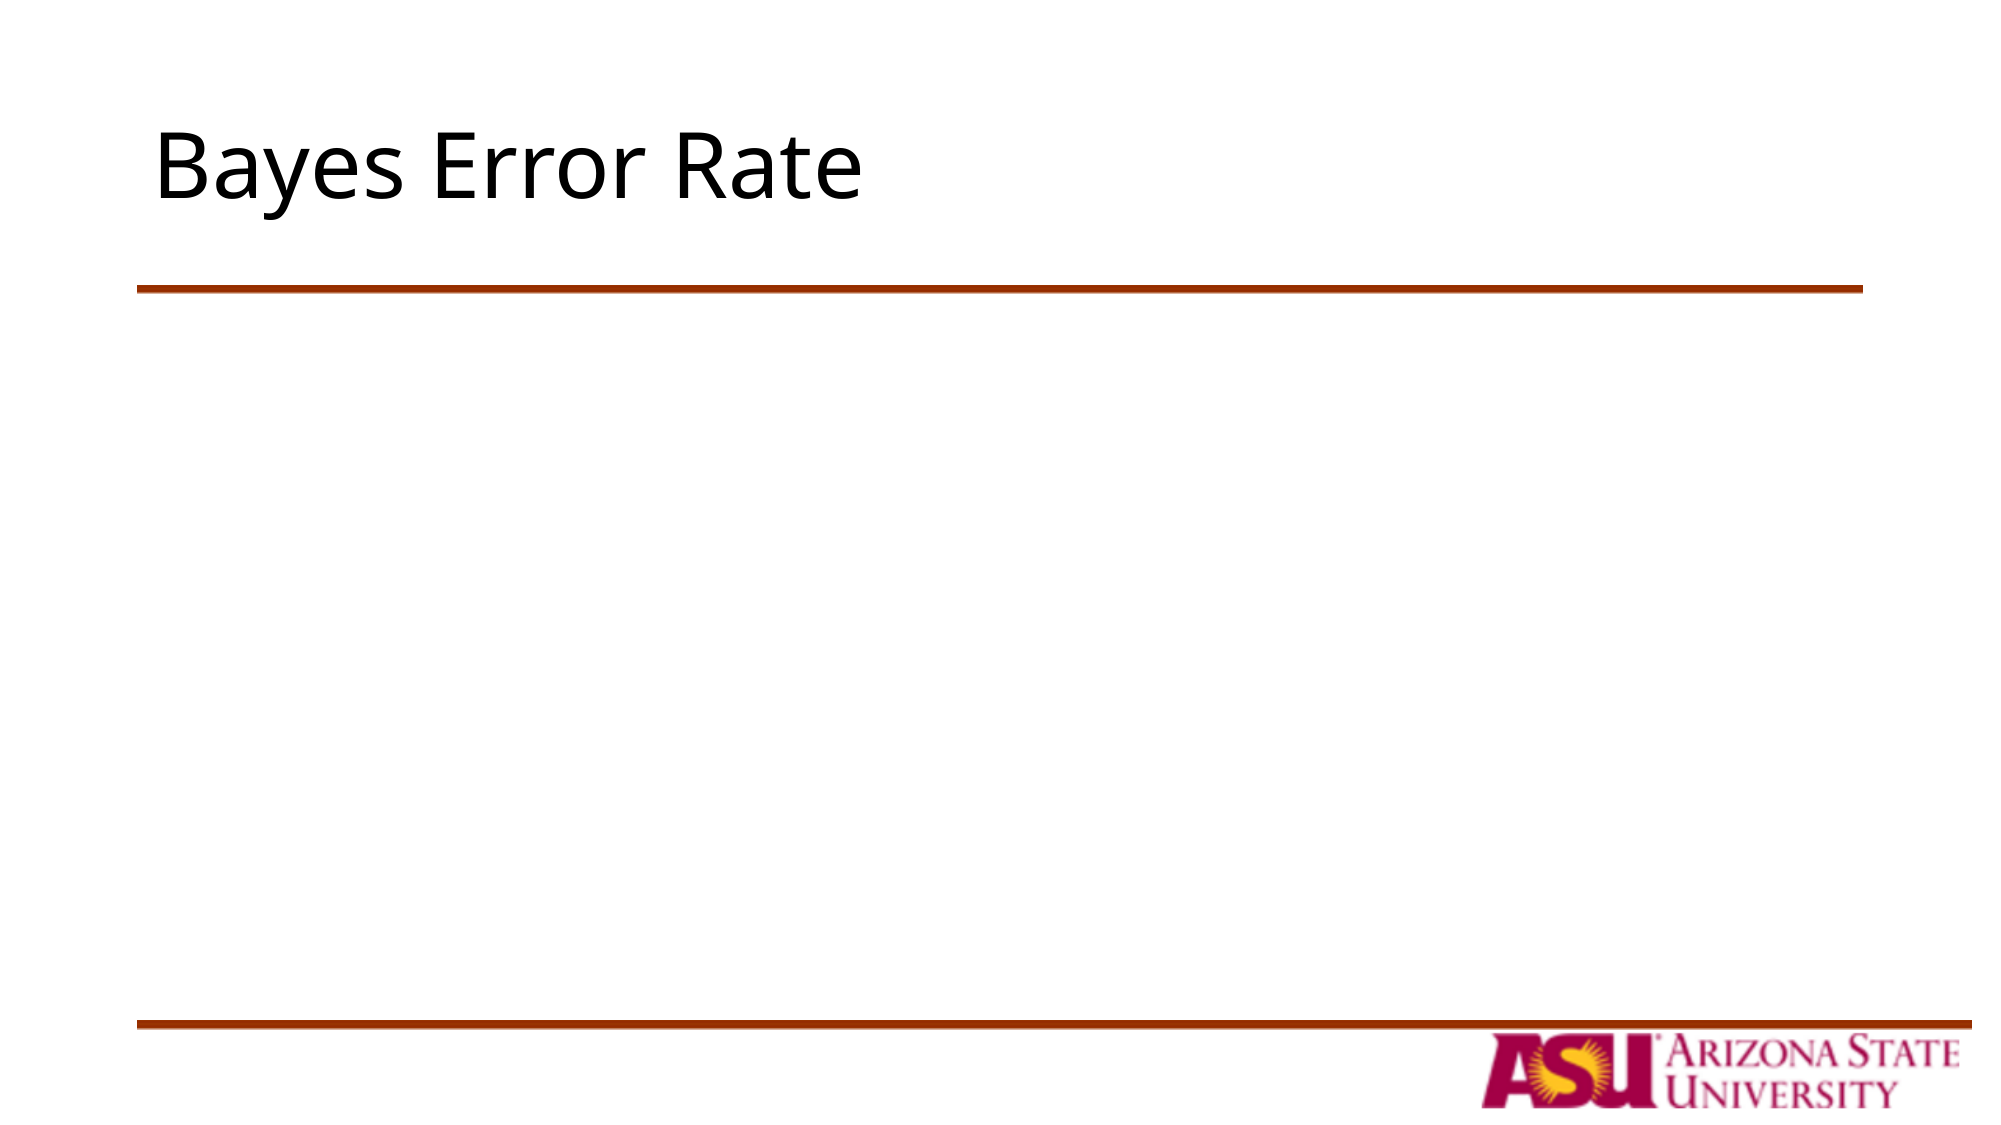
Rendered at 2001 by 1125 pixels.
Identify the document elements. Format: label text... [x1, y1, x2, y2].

picture [137, 285, 1863, 294]
picture [137, 1020, 1972, 1121]
title Bayes Error Rate [137, 59, 1863, 278]
